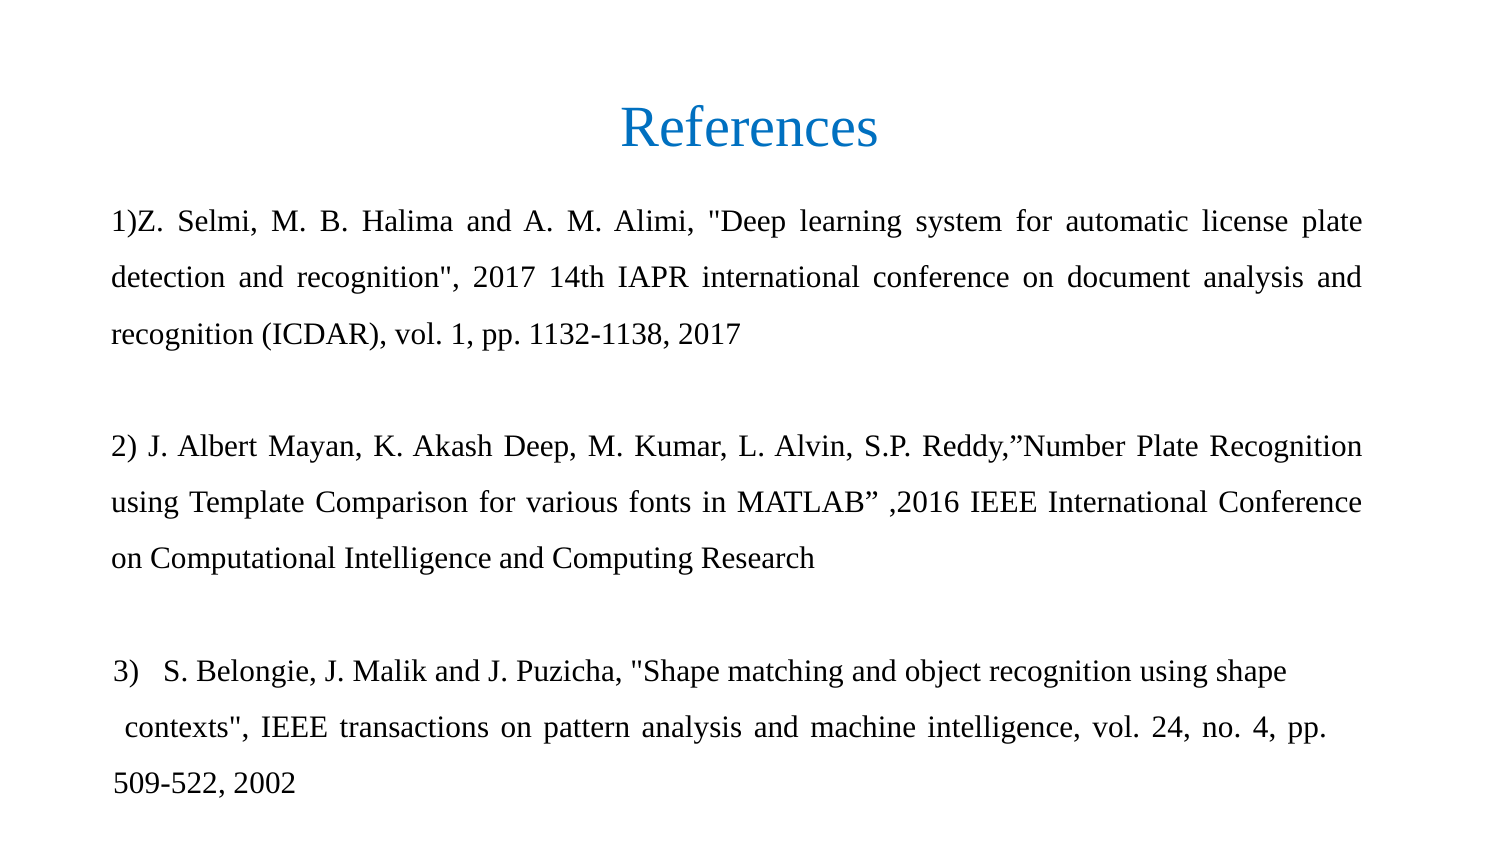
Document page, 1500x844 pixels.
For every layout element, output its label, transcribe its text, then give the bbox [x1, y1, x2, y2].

text_box 1)Z. Selmi, M. B. Halima and A. M. Alimi, "Deep learning system for automatic license plate detection and recognition", 2017 14th IAPR international conference on document analysis and recognition (ICDAR), vol. 1, pp. 1132-1138, 2017 2) J. Albert Mayan, K. Akash Deep, M. Kumar, L. Alvin, S.P. Reddy,”Number Plate Recognition using Template Comparison for various fonts in MATLAB” ,2016 IEEE International Conference on Computational Intelligence and Computing Research 3) S. Belongie, J. Malik and J. Puzicha, "Shape matching and object recognition using shape contexts", IEEE transactions on pattern analysis and machine intelligence, vol. 24, no. 4, pp. 509-522, 2002 [96, 166, 1380, 844]
title References [51, 72, 1449, 167]
